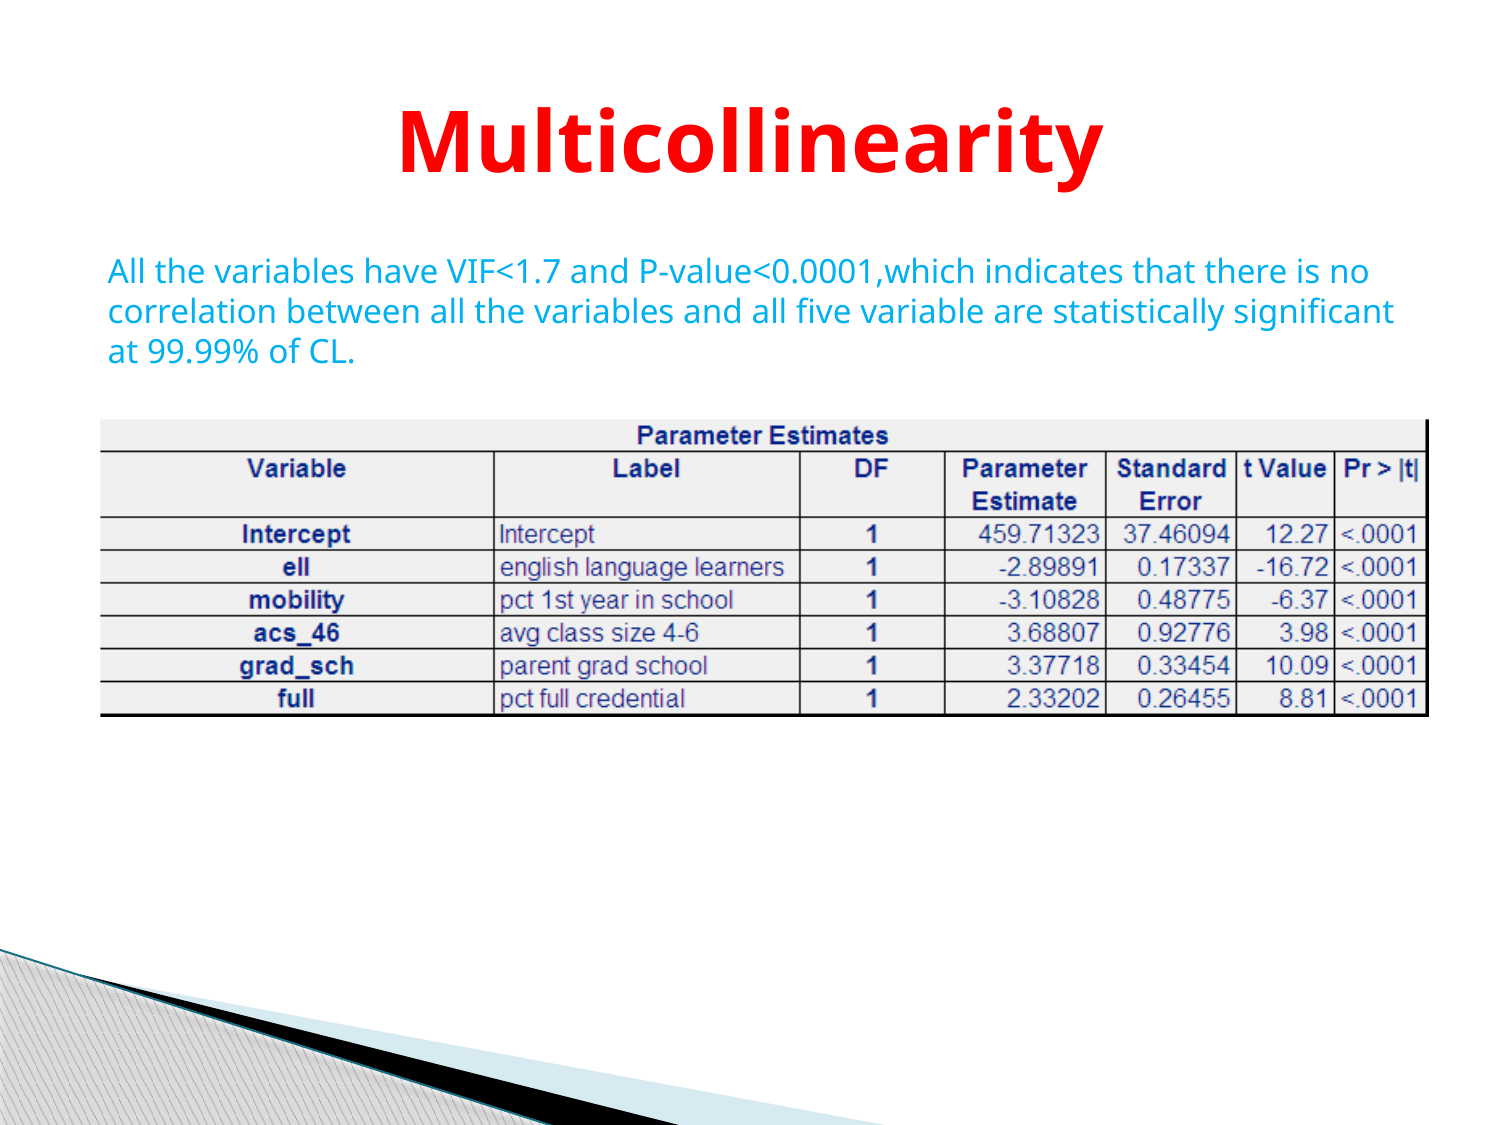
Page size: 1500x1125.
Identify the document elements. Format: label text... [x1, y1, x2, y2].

list All the variables have VIF<1.7 and P-value<0.0001,which indicates that there is no correlation between all the variables and all five variable are statistically significant at 99.99% of CL. [75, 243, 1425, 986]
picture [99, 417, 1429, 717]
title Multicollinearity [75, 45, 1425, 233]
